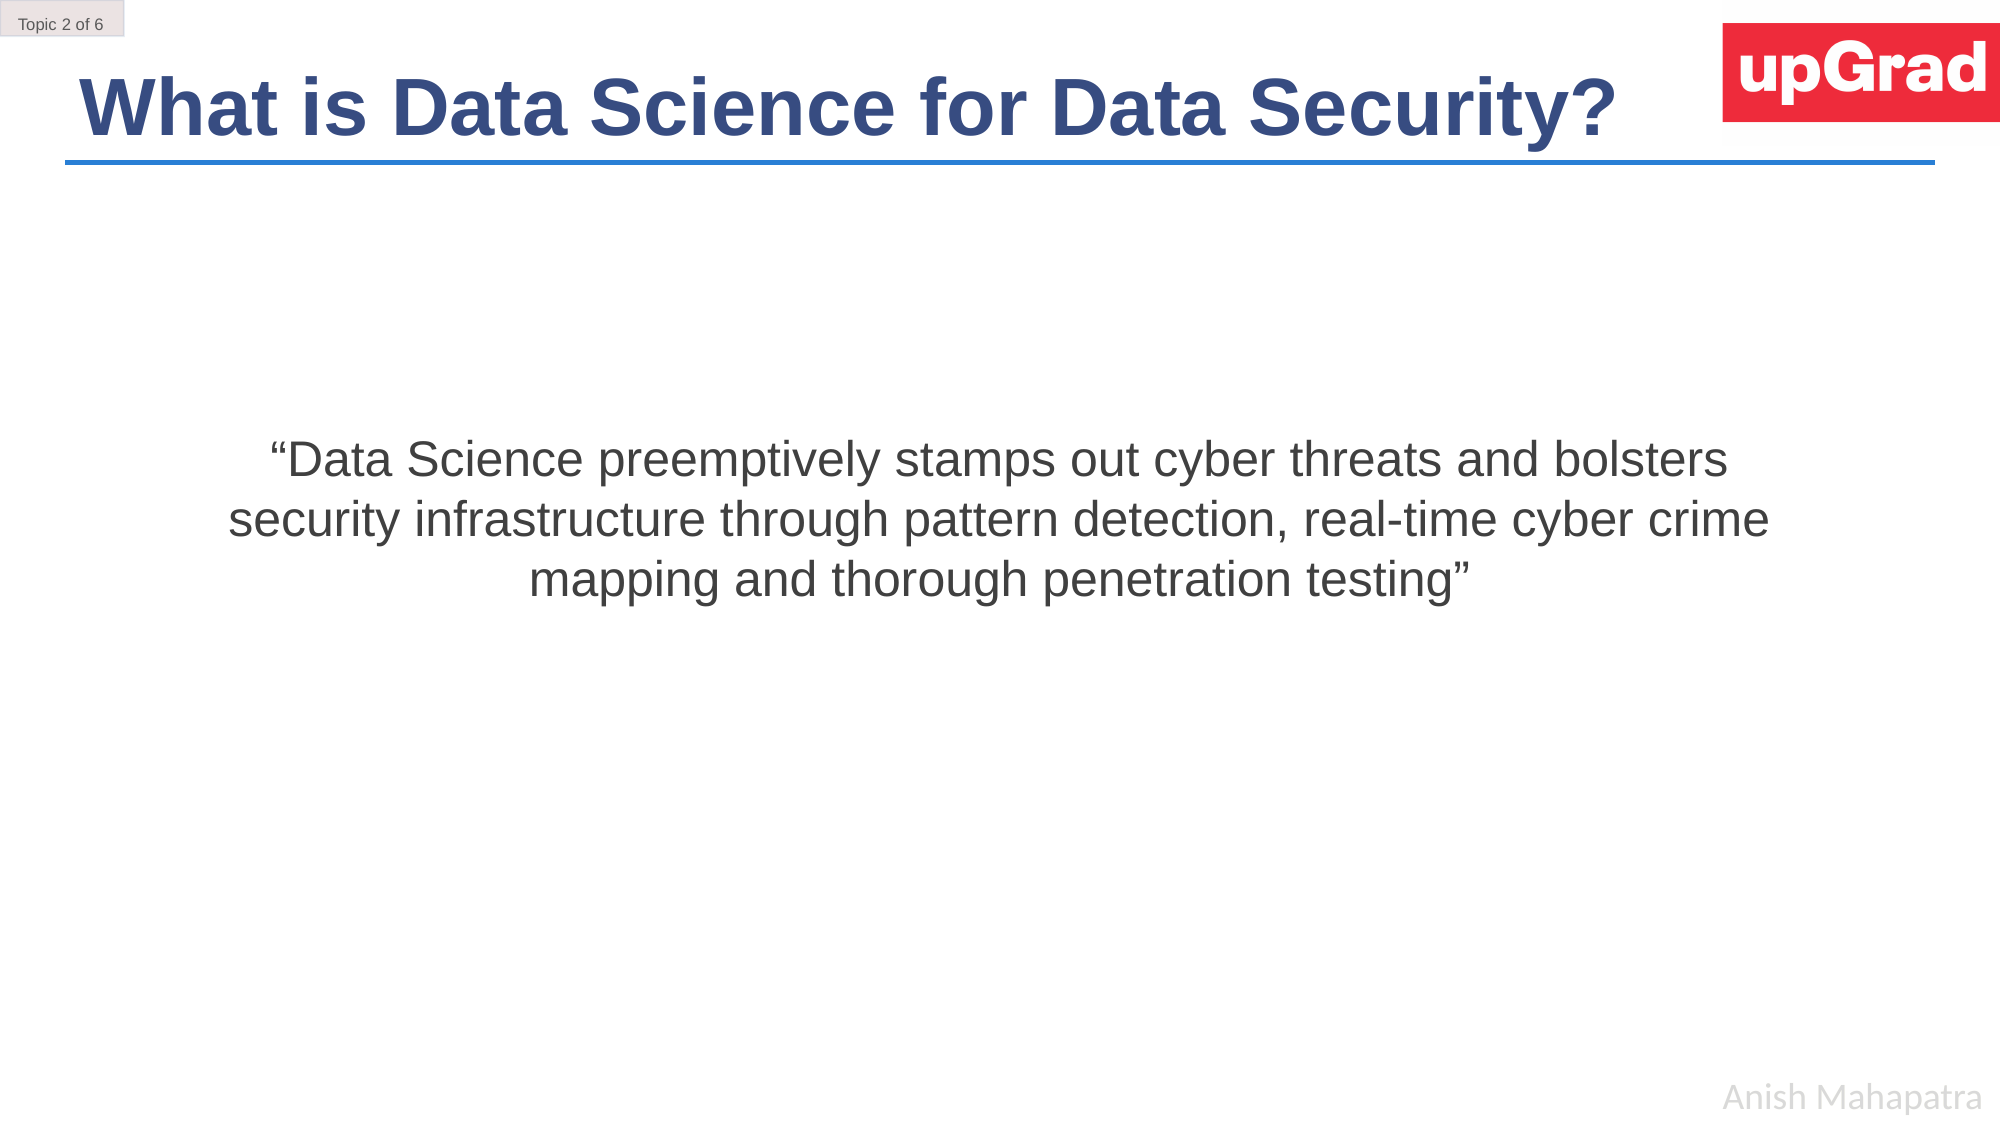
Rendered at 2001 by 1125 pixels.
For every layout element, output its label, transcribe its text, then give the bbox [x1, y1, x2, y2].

text_box “Data Science preemptively stamps out cyber threats and bolsters security infrastructure through pattern detection, real-time cyber crime mapping and thorough penetration testing” [228, 426, 1772, 607]
picture [1722, 0, 2000, 146]
text_box What is Data Science for Data Security? [65, 46, 1696, 159]
text_box Topic 2 of 6 [3, 0, 122, 42]
